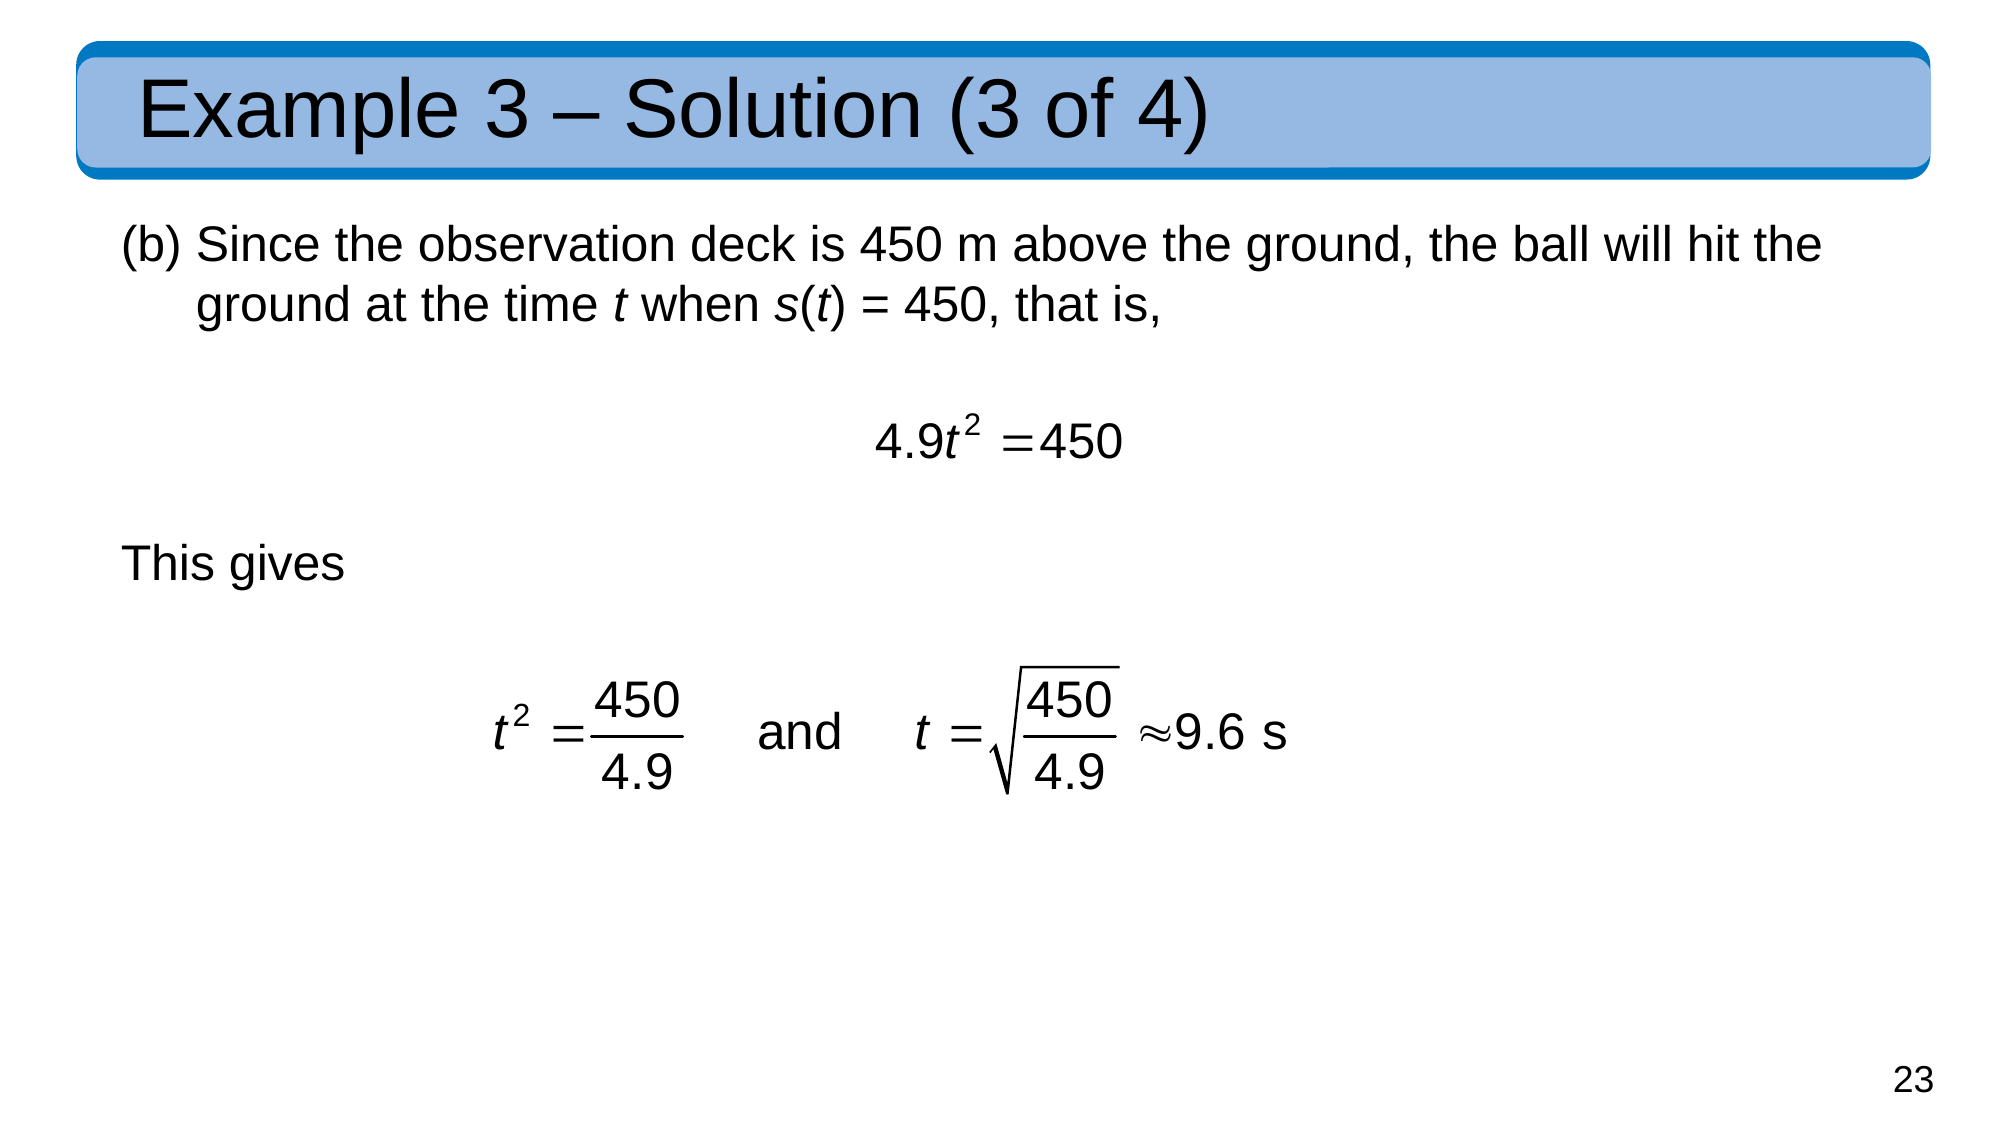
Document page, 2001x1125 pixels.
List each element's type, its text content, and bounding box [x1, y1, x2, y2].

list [490, 659, 1293, 801]
list (b) Since the observation deck is 450 m above the ground, the ball will hit the ground at the time t when s(t) = 450, that is, [120, 211, 1880, 338]
list This gives [120, 537, 467, 597]
title Example 3 – Solution (3 of 4) [137, 65, 1863, 176]
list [871, 406, 1128, 465]
